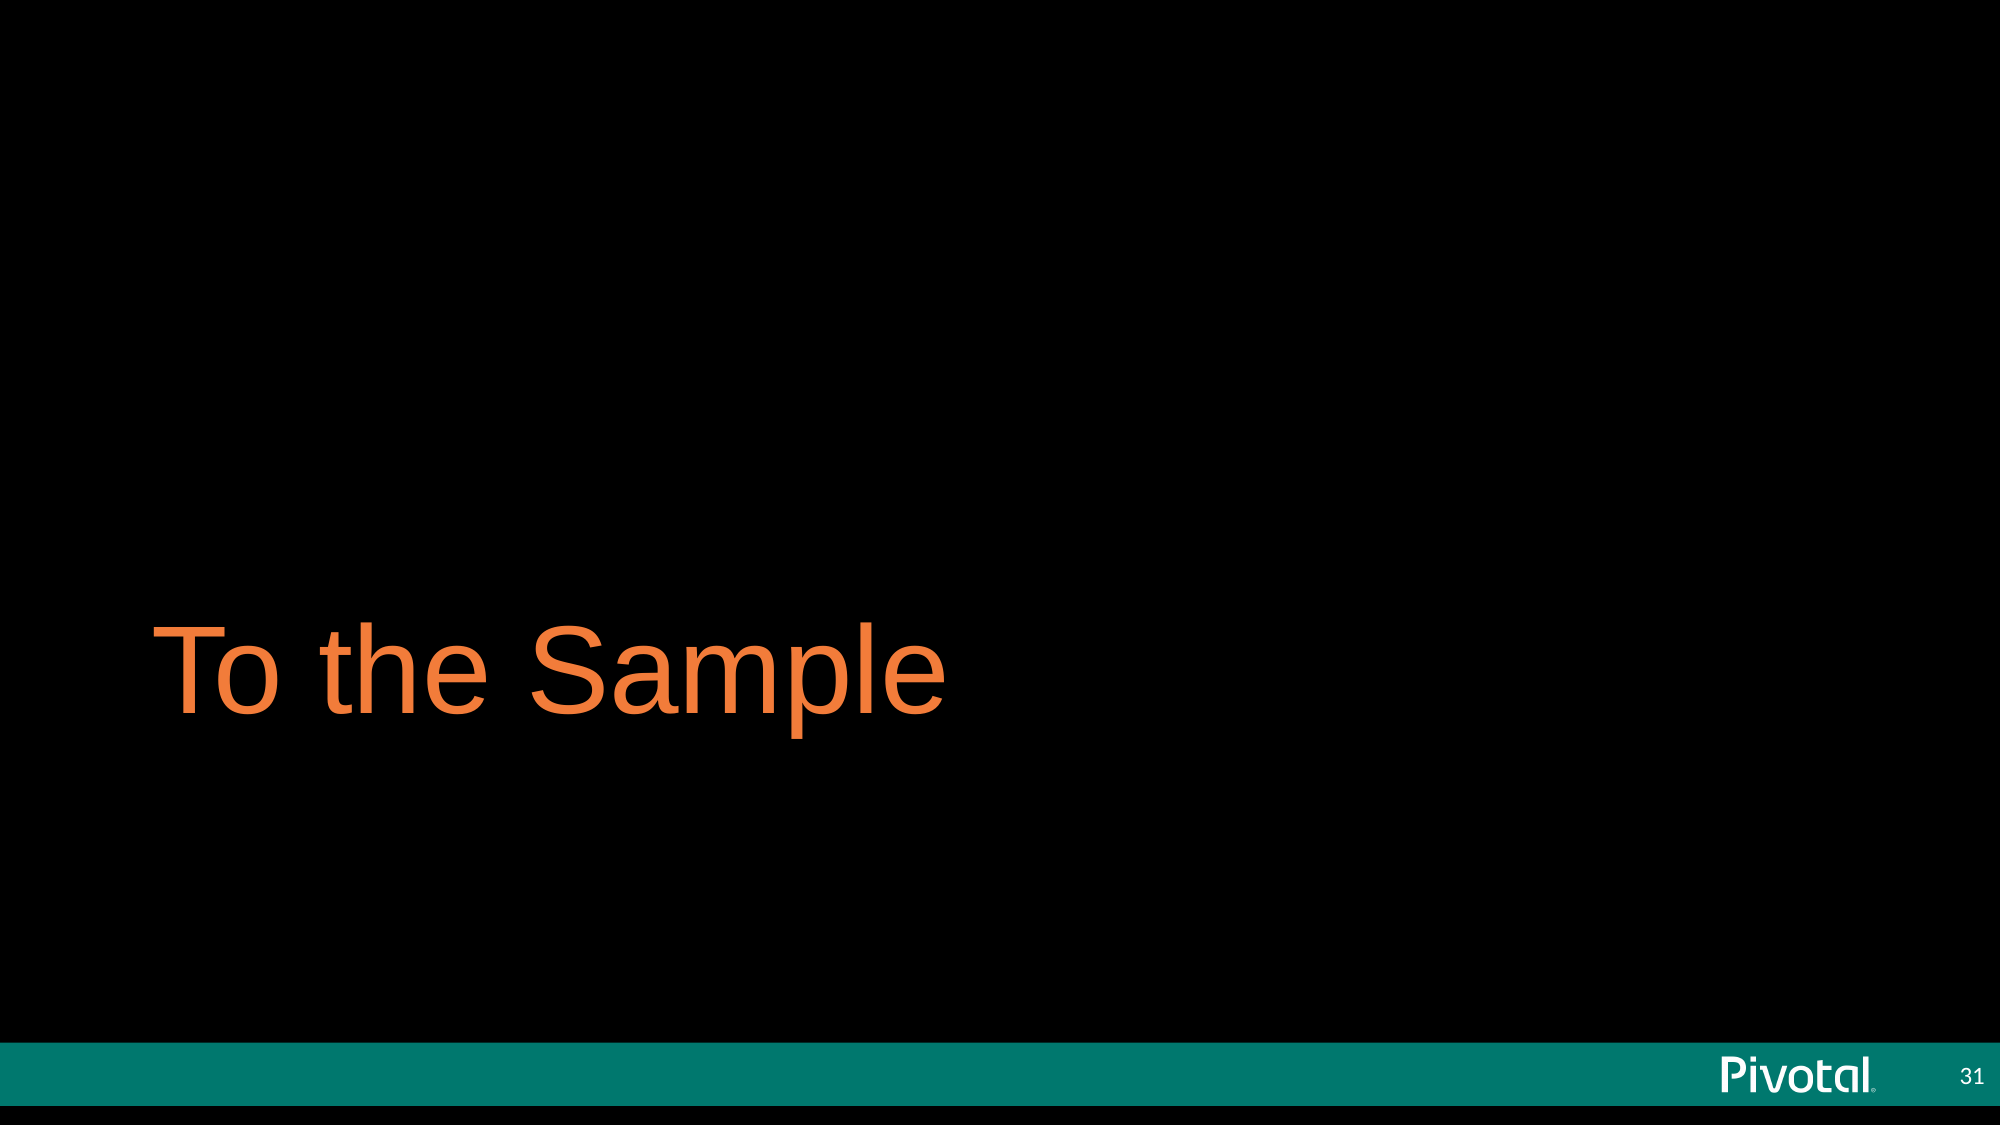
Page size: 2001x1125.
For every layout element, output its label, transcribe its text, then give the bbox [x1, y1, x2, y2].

slide_number 31 [1550, 1044, 2000, 1105]
title To the Sample [136, 280, 1862, 749]
